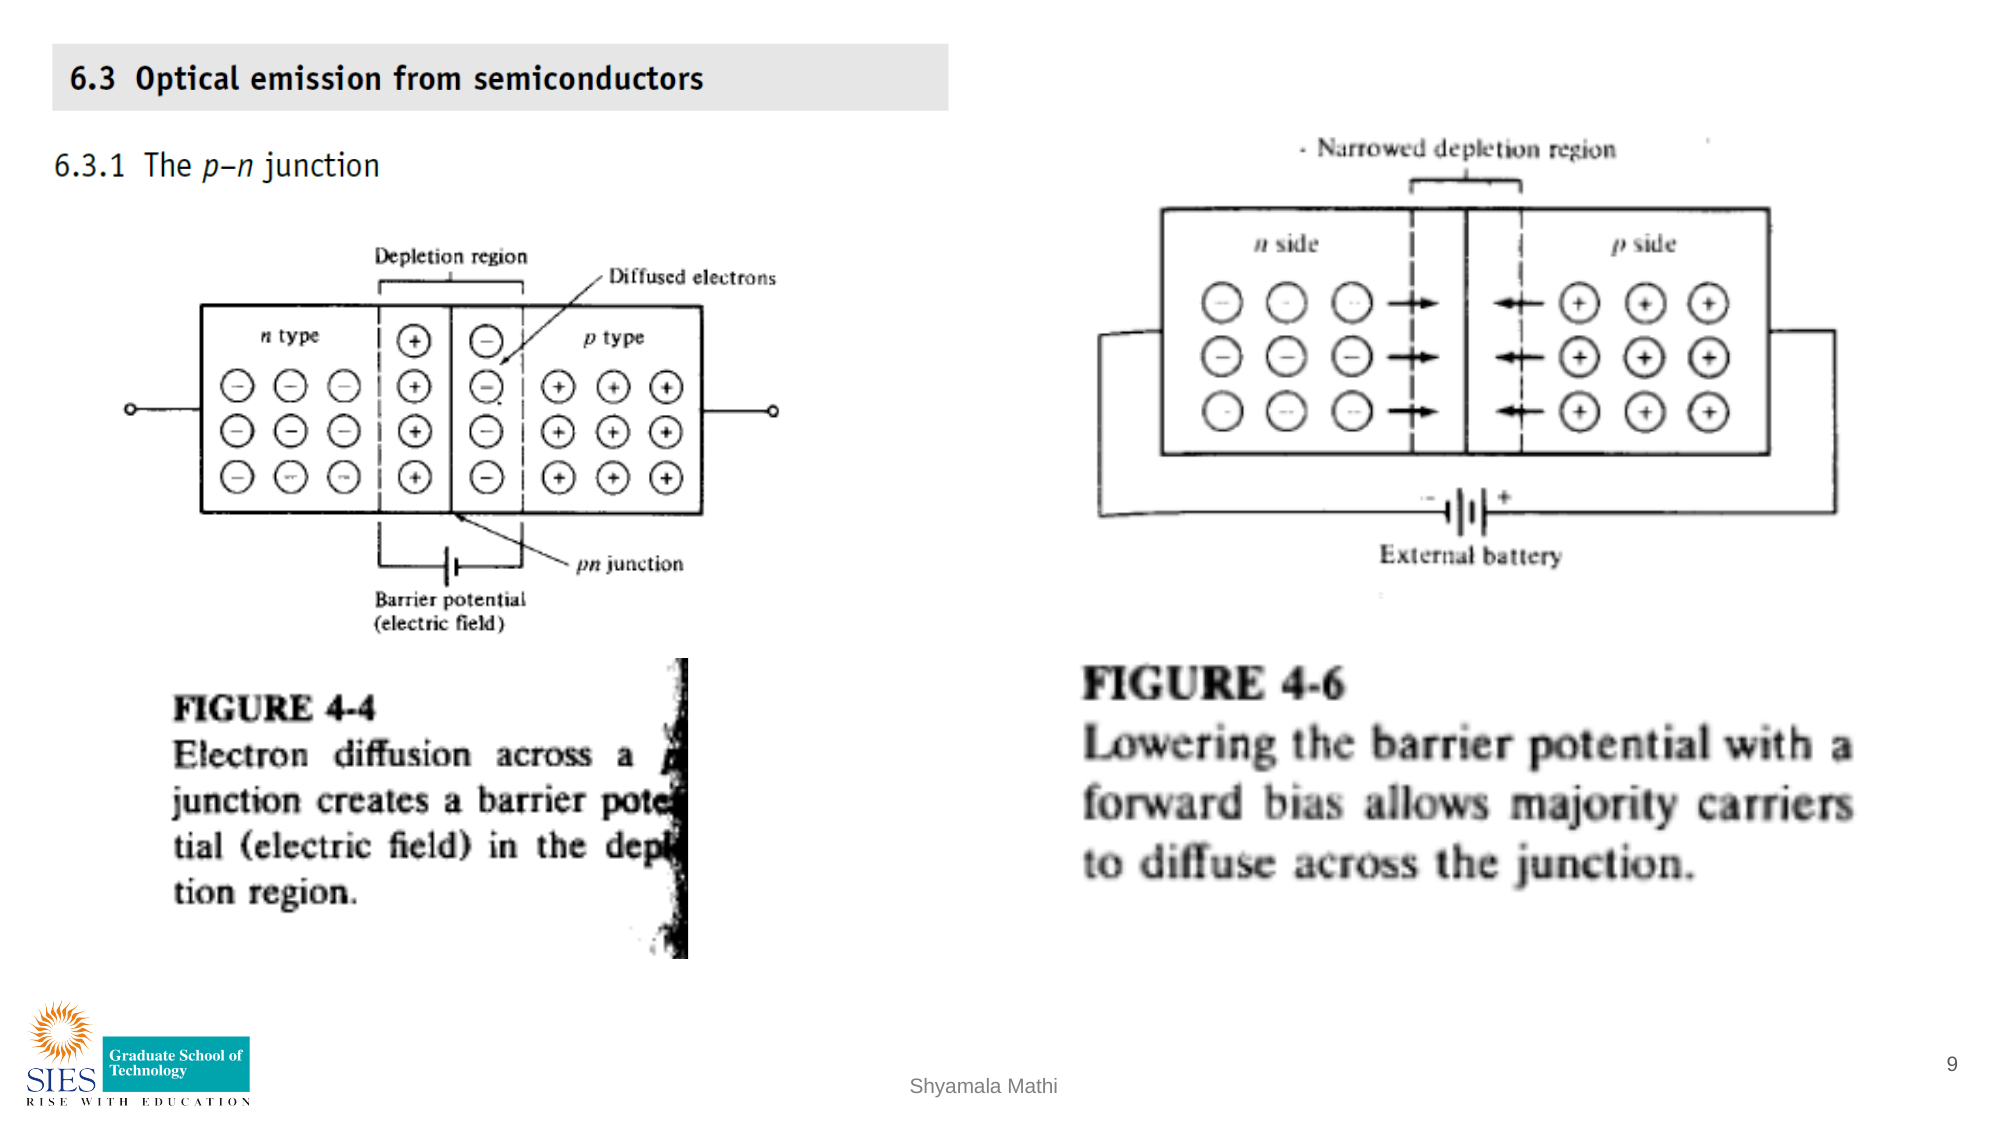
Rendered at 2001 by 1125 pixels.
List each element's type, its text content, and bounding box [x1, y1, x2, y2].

slide_number 9 [1853, 1019, 1974, 1106]
picture [9, 12, 1005, 191]
picture [52, 231, 884, 639]
picture [1064, 636, 1936, 938]
picture [1052, 90, 1878, 600]
picture [143, 657, 689, 959]
picture [26, 998, 250, 1106]
